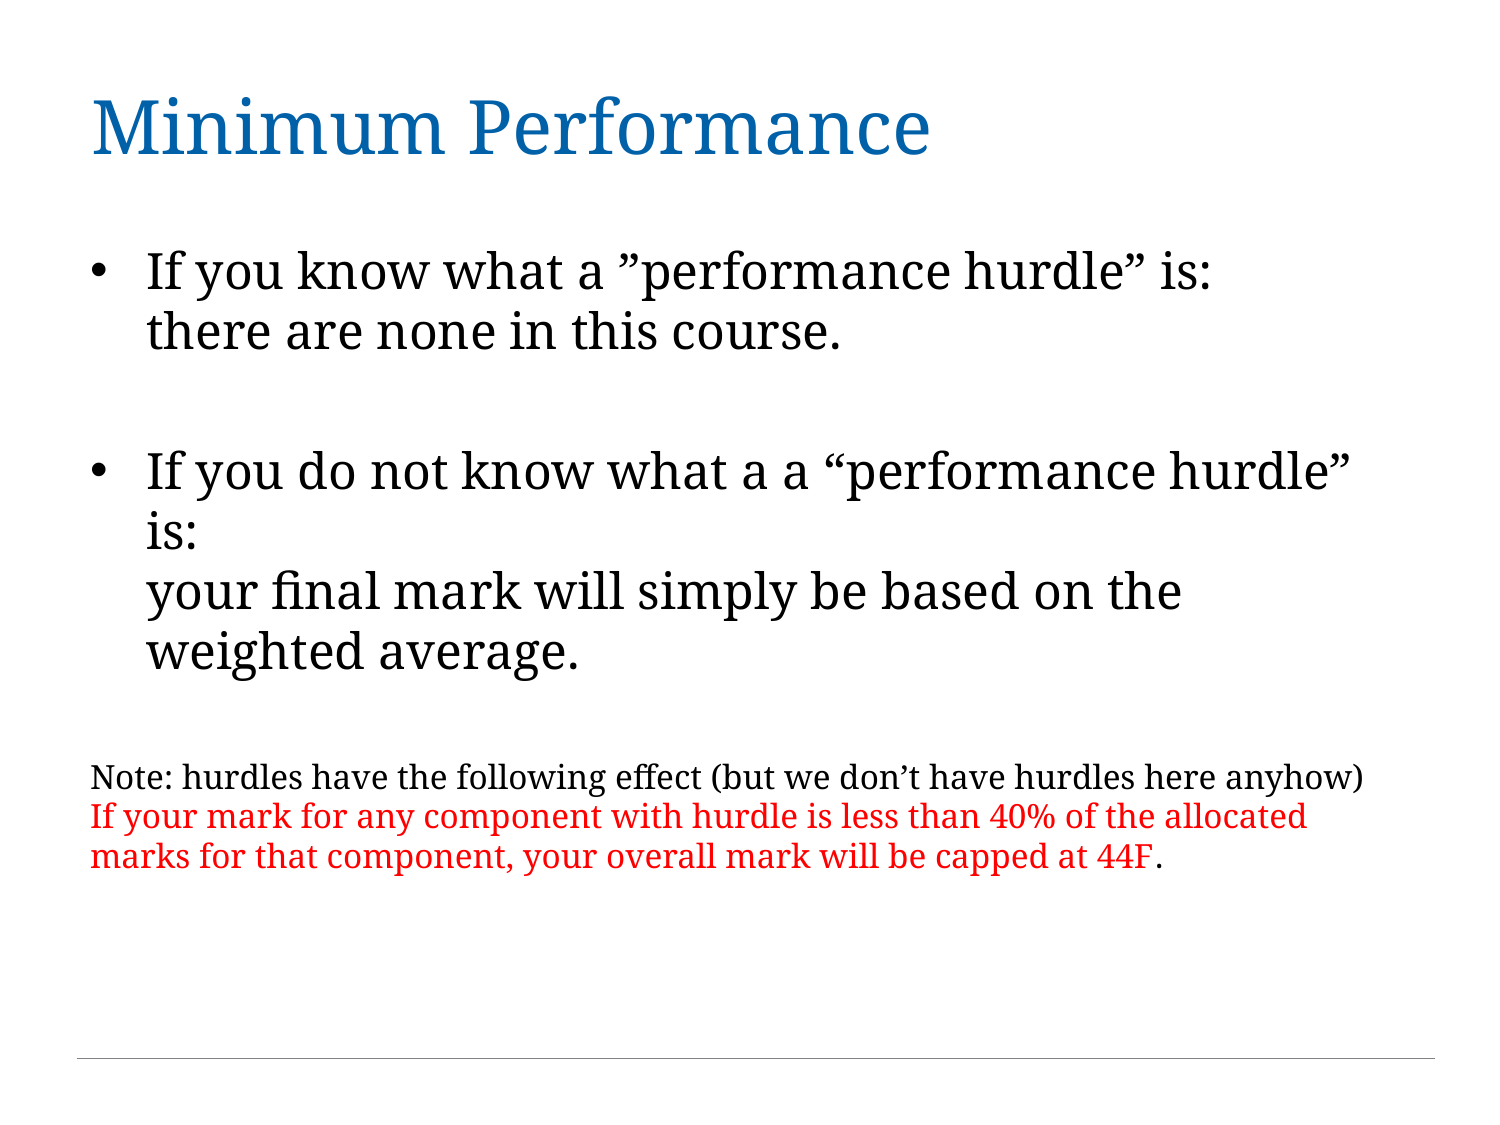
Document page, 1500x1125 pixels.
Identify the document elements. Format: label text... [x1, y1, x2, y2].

list If you know what a ”performance hurdle” is: there are none in this course. If you do not know what a a “performance hurdle” is: your final mark will simply be based on the weighted average. Note: hurdles have the following effect (but we don’t have hurdles here anyhow) If your mark for any component with hurdle is less than 40% of the allocated marks for that component, your overall mark will be capped at 44F. [75, 231, 1425, 1005]
title Minimum Performance [76, 54, 1427, 194]
